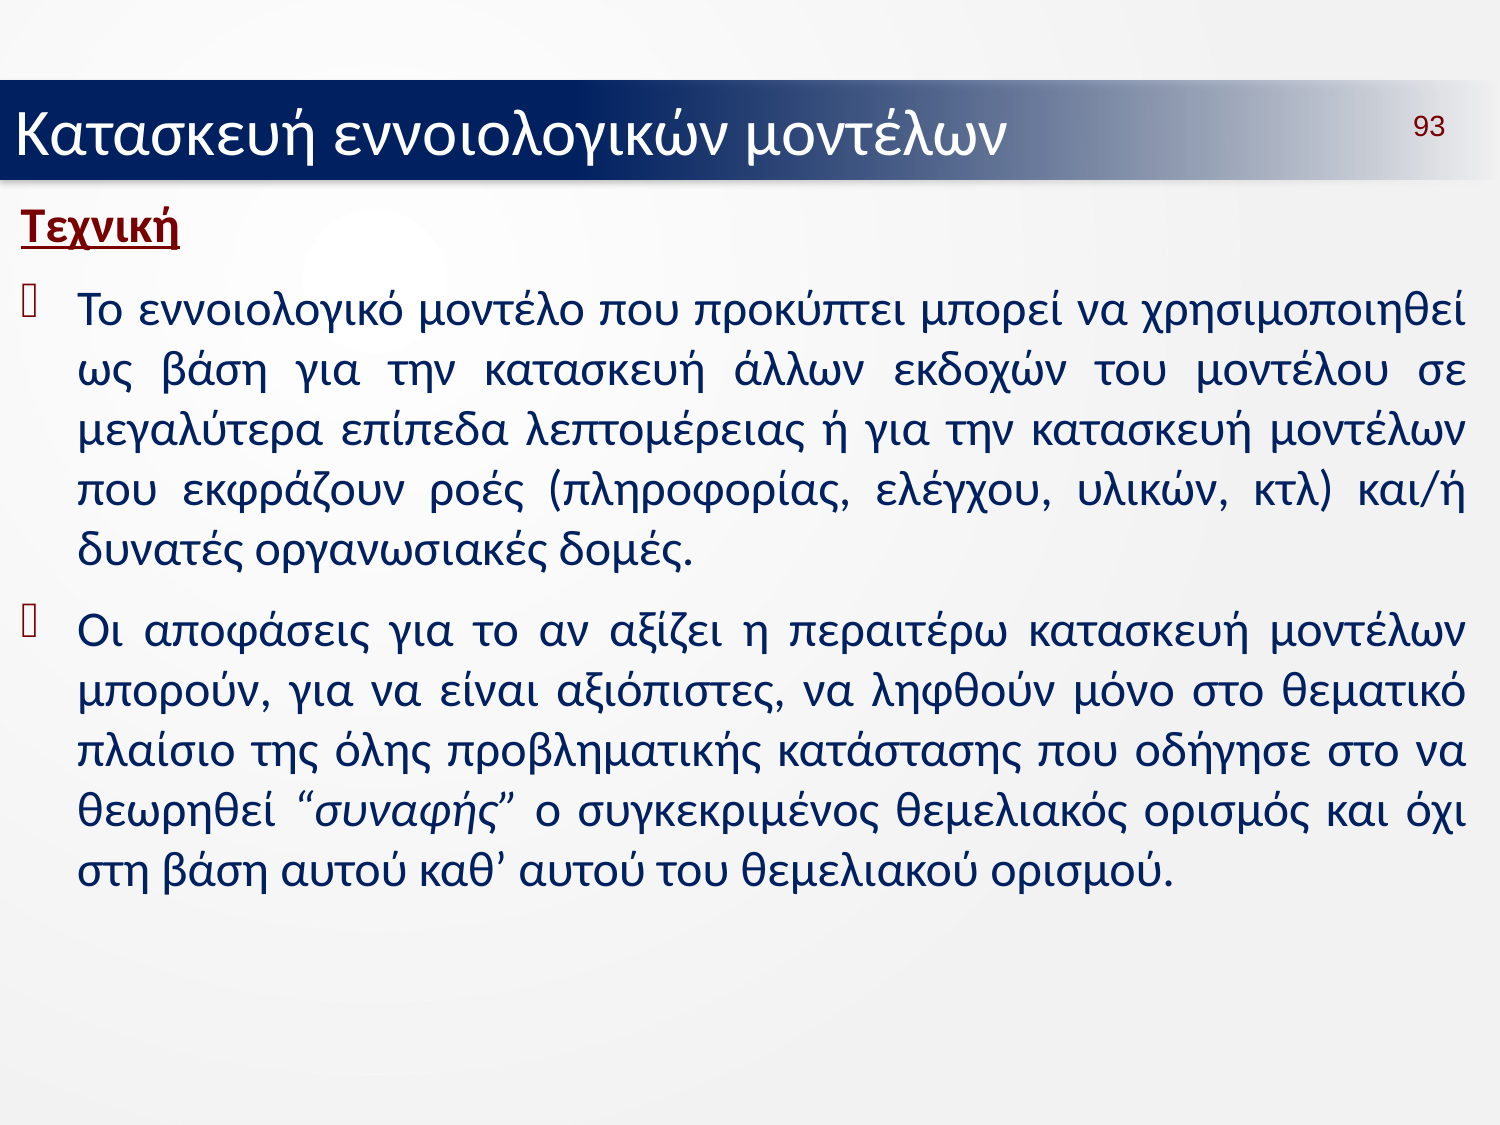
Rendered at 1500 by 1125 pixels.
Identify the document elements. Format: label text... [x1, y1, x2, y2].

slide_number 93 [1388, 100, 1471, 163]
list Κατασκευή εννοιολογικών μοντέλων [0, 80, 1318, 180]
text_box Τεχνική [5, 185, 827, 261]
list Το εννοιολογικό μοντέλο που προκύπτει μπορεί να χρησιμοποιηθεί ως βάση για την κατασκευή άλλων εκδοχών του μοντέλου σε μεγαλύτερα επίπεδα λεπτομέρειας ή για την κατασκευή μοντέλων που εκφράζουν ροές (πληροφορίας, ελέγχου, υλικών, κτλ) και/ή δυνατές οργανωσιακές δομές. Οι αποφάσεις για το αν αξίζει η περαιτέρω κατασκευή μοντέλων μπορούν, για να είναι αξιόπιστες, να ληφθούν μόνο στο θεματικό πλαίσιο της όλης προβληματικής κατάστασης που οδήγησε στο να θεωρηθεί “συναφής” ο συγκεκριμένος θεμελιακός ορισμός και όχι στη βάση αυτού καθ’ αυτού του θεμελιακού ορισμού. [5, 267, 1483, 1035]
